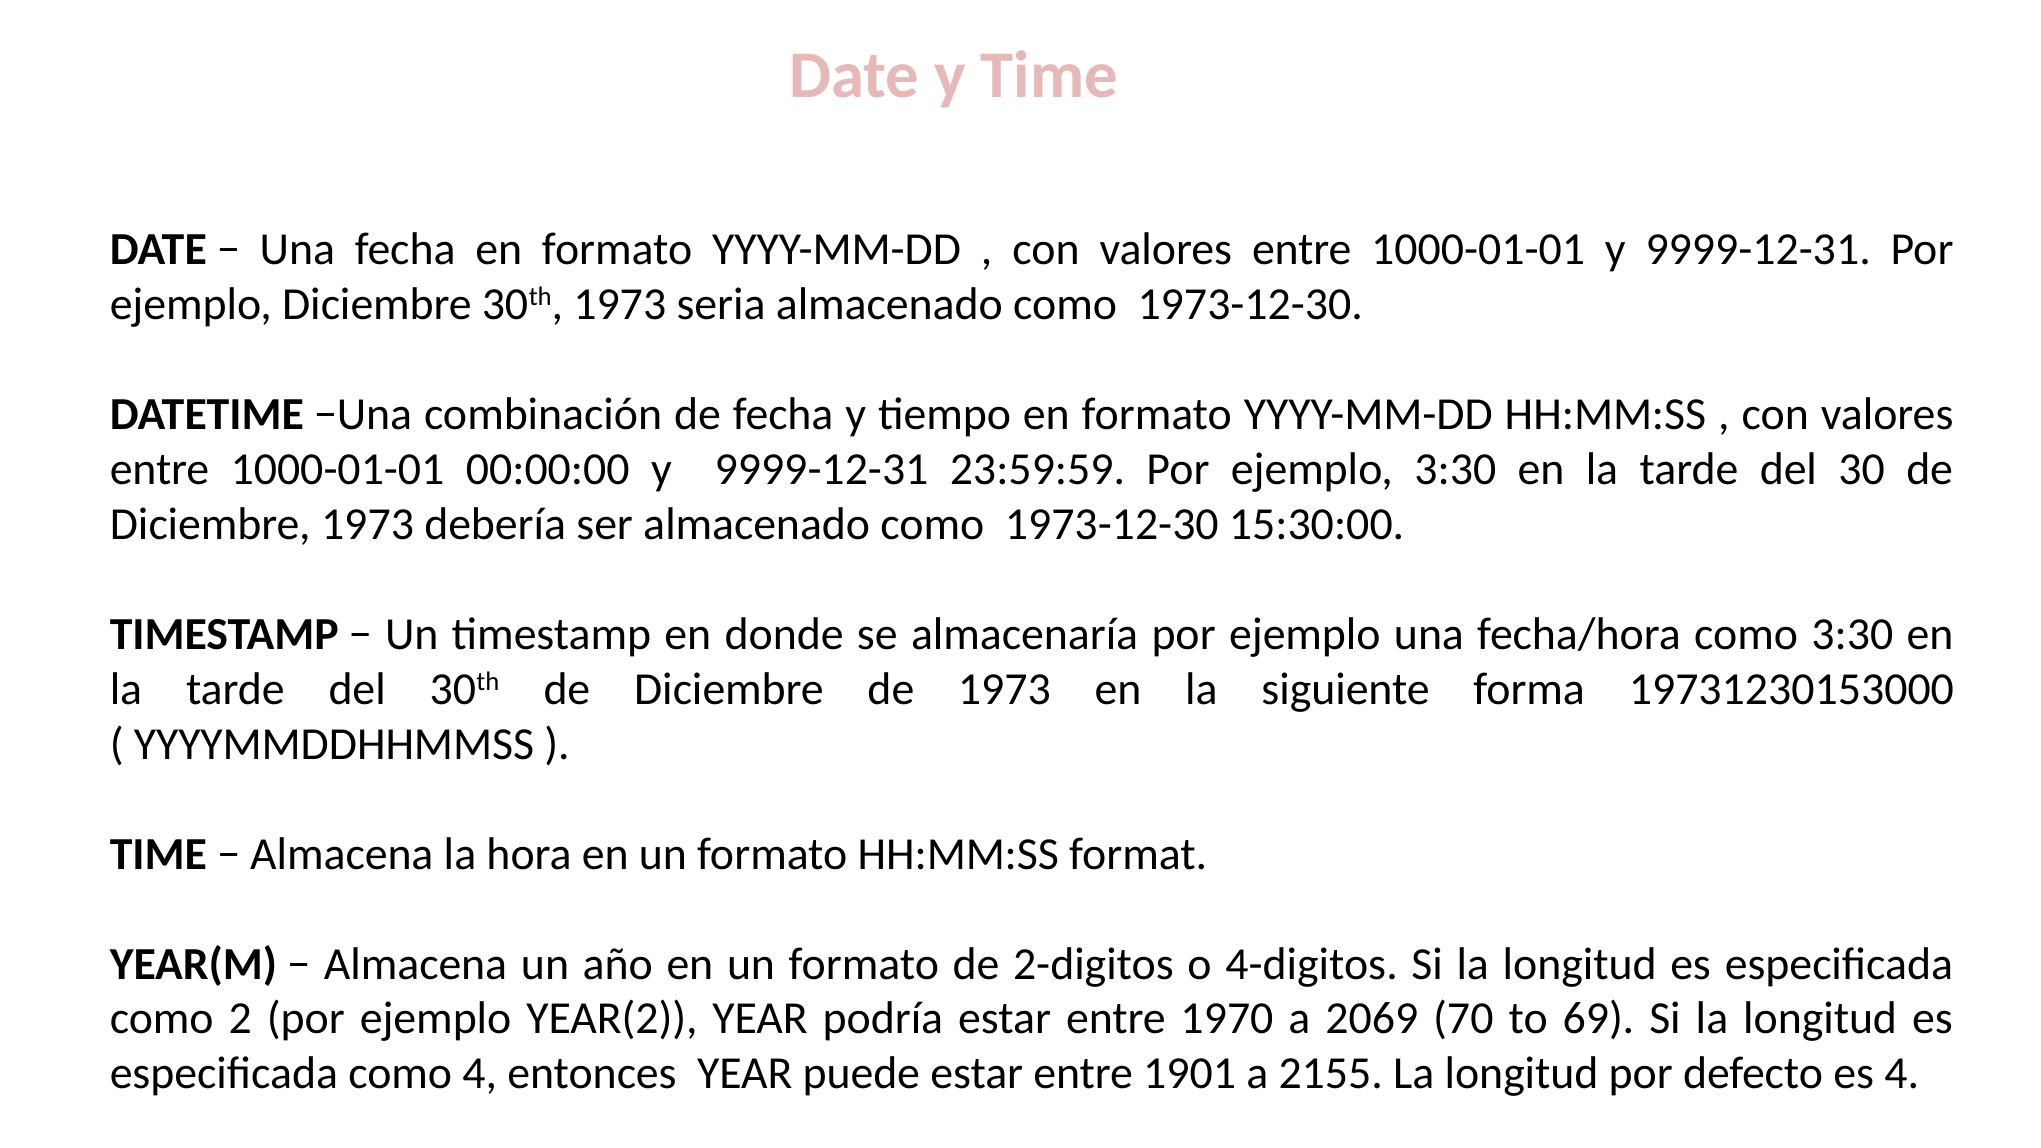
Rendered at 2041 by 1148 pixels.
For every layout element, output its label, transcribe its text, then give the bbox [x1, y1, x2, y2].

text_box Date y Time [774, 23, 1134, 119]
text_box DATE − Una fecha en formato YYYY-MM-DD , con valores entre 1000-01-01 y 9999-12-31. Por ejemplo, Diciembre 30th, 1973 seria almacenado como 1973-12-30. DATETIME −Una combinación de fecha y tiempo en formato YYYY-MM-DD HH:MM:SS , con valores entre 1000-01-01 00:00:00 y 9999-12-31 23:59:59. Por ejemplo, 3:30 en la tarde del 30 de Diciembre, 1973 debería ser almacenado como 1973-12-30 15:30:00. TIMESTAMP − Un timestamp en donde se almacenaría por ejemplo una fecha/hora como 3:30 en la tarde del 30th de Diciembre de 1973 en la siguiente forma 19731230153000 ( YYYYMMDDHHMMSS ). TIME − Almacena la hora en un formato HH:MM:SS format. YEAR(M) − Almacena un año en un formato de 2-digitos o 4-digitos. Si la longitud es especificada como 2 (por ejemplo YEAR(2)), YEAR podría estar entre 1970 a 2069 (70 to 69). Si la longitud es especificada como 4, entonces YEAR puede estar entre 1901 a 2155. La longitud por defecto es 4. [95, 211, 1970, 1148]
